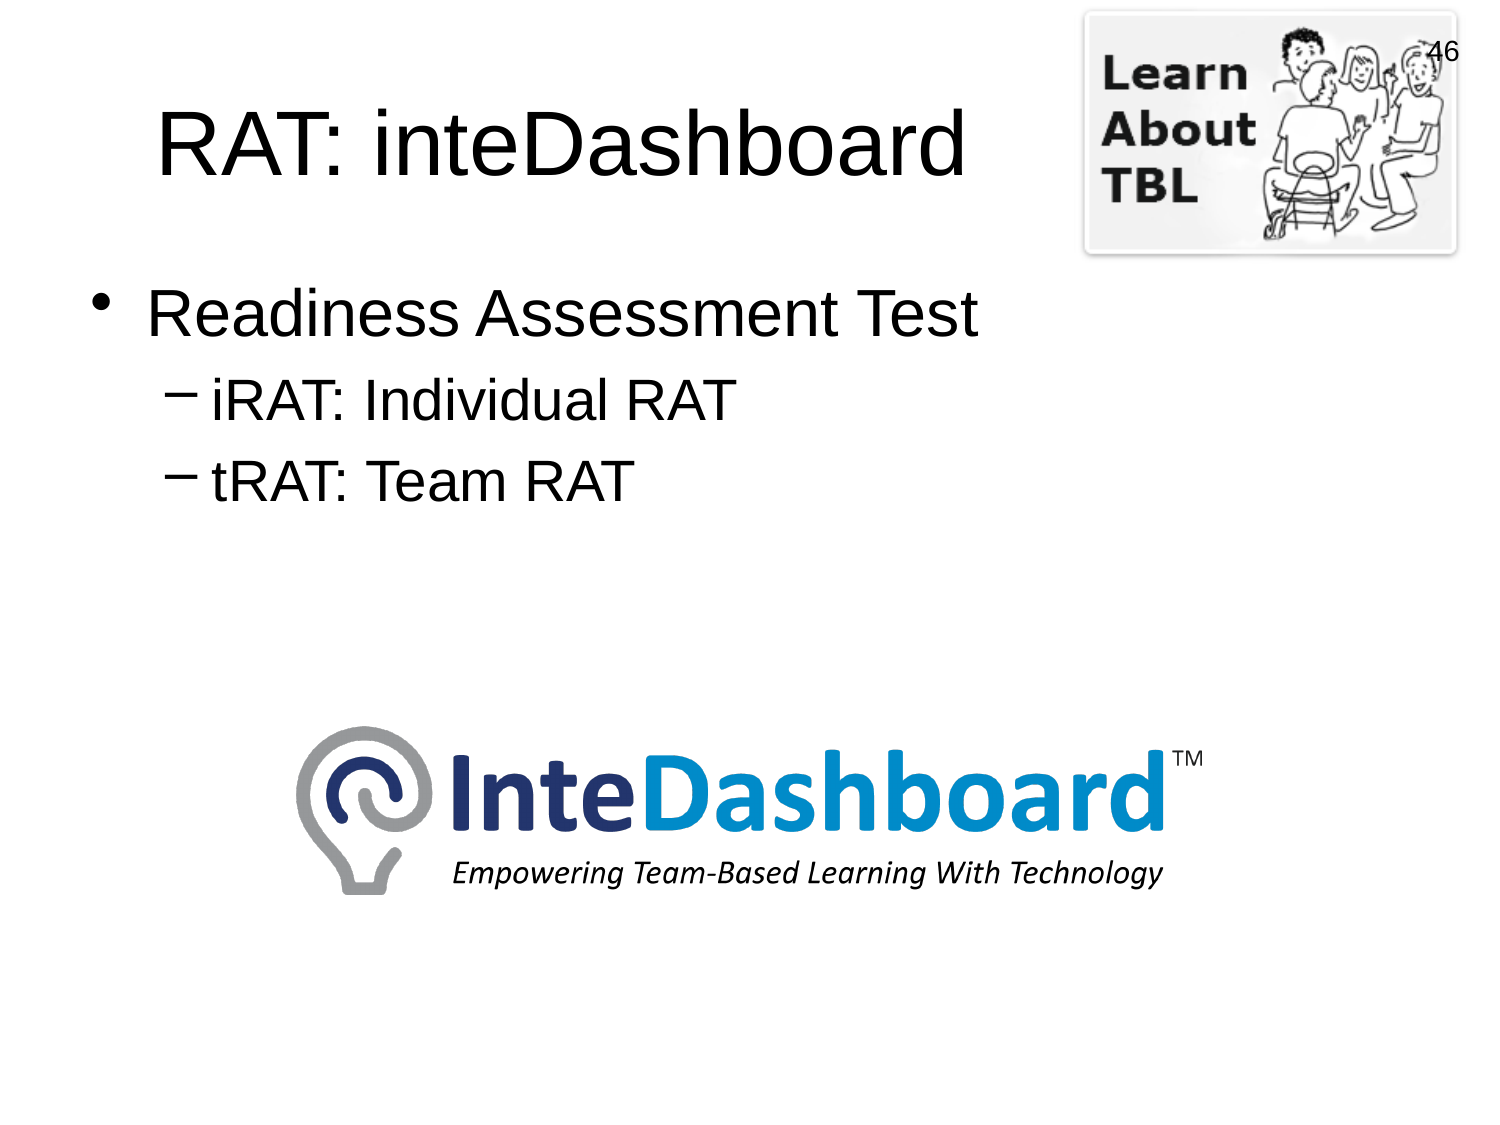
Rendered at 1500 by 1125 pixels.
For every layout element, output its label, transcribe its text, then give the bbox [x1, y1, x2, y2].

list Readiness Assessment Test iRAT: Individual RAT tRAT: Team RAT [75, 262, 1425, 1005]
slide_number 46 [1469, 24, 1476, 104]
picture [237, 682, 1263, 939]
picture [1074, 1, 1466, 273]
title RAT: inteDashboard [75, 45, 1050, 233]
